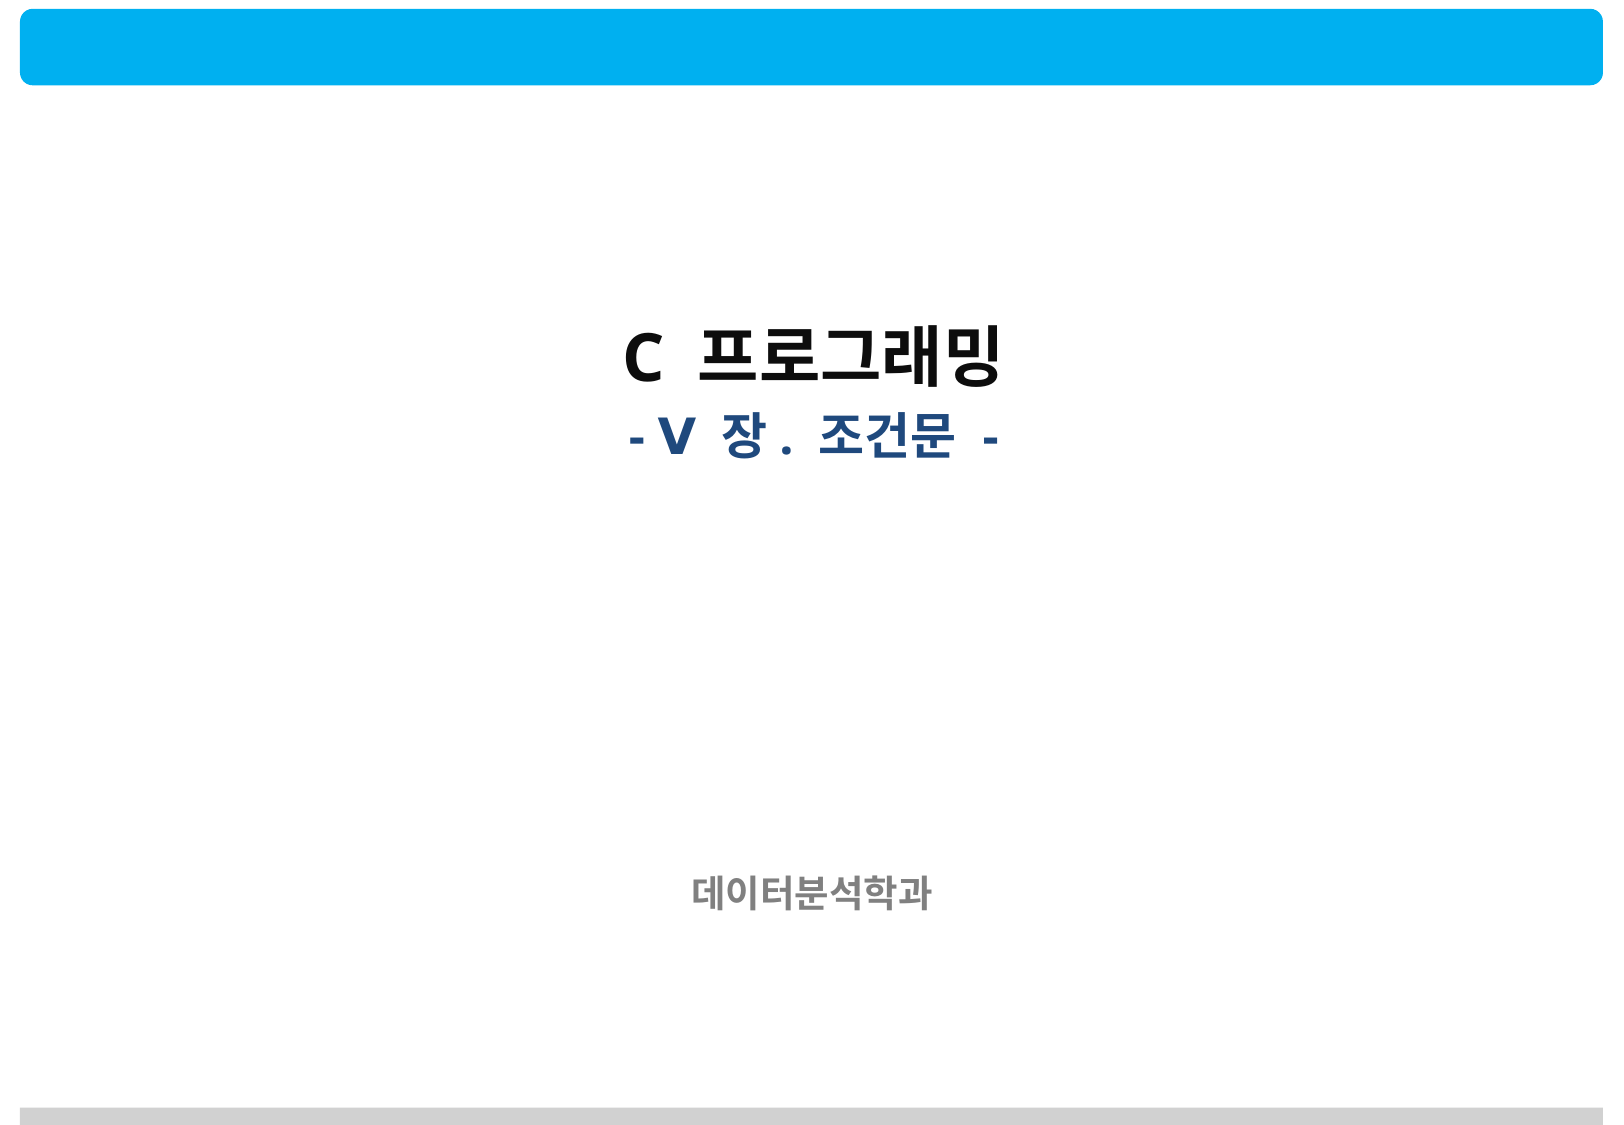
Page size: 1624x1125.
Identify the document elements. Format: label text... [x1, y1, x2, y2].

list 데이터분석학과 [363, 862, 1261, 953]
list C 프로그래밍 - Ⅴ 장. 조건문 - [82, 307, 1545, 539]
